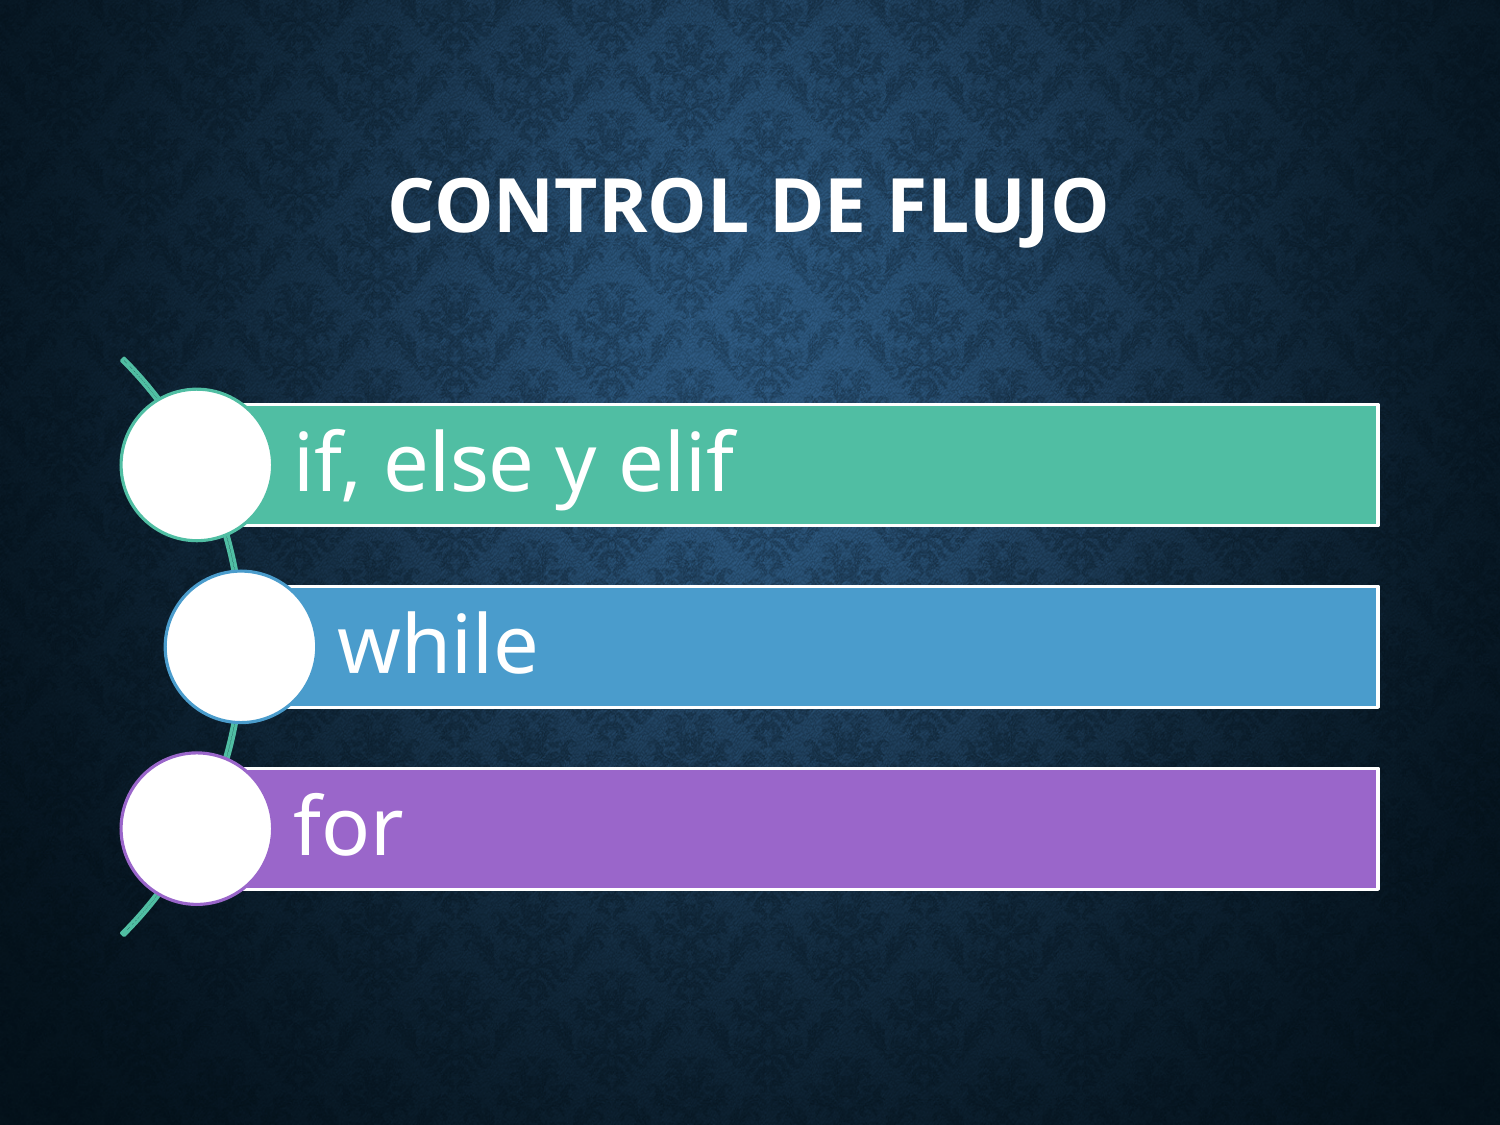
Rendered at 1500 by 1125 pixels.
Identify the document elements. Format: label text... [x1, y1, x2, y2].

title Control de Flujo [112, 99, 1387, 318]
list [111, 343, 1387, 951]
